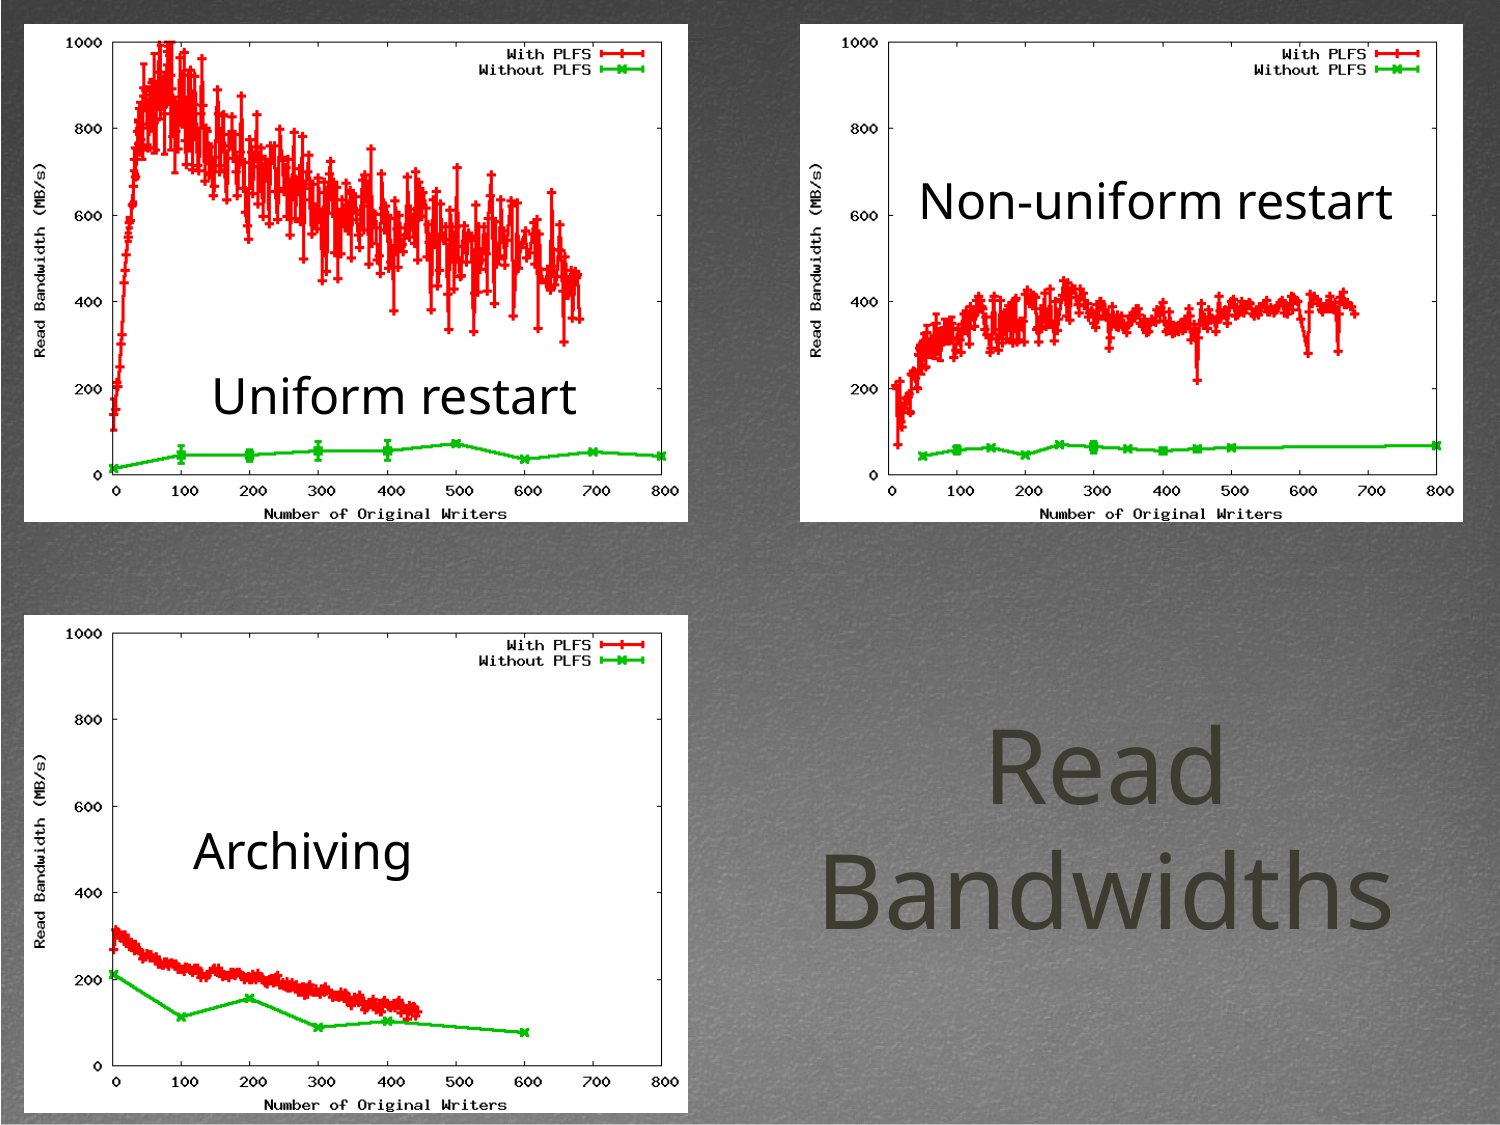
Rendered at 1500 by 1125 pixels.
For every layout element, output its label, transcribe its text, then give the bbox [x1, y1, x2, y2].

picture [0, 0, 1500, 1125]
title Read Bandwidths [737, 712, 1475, 938]
